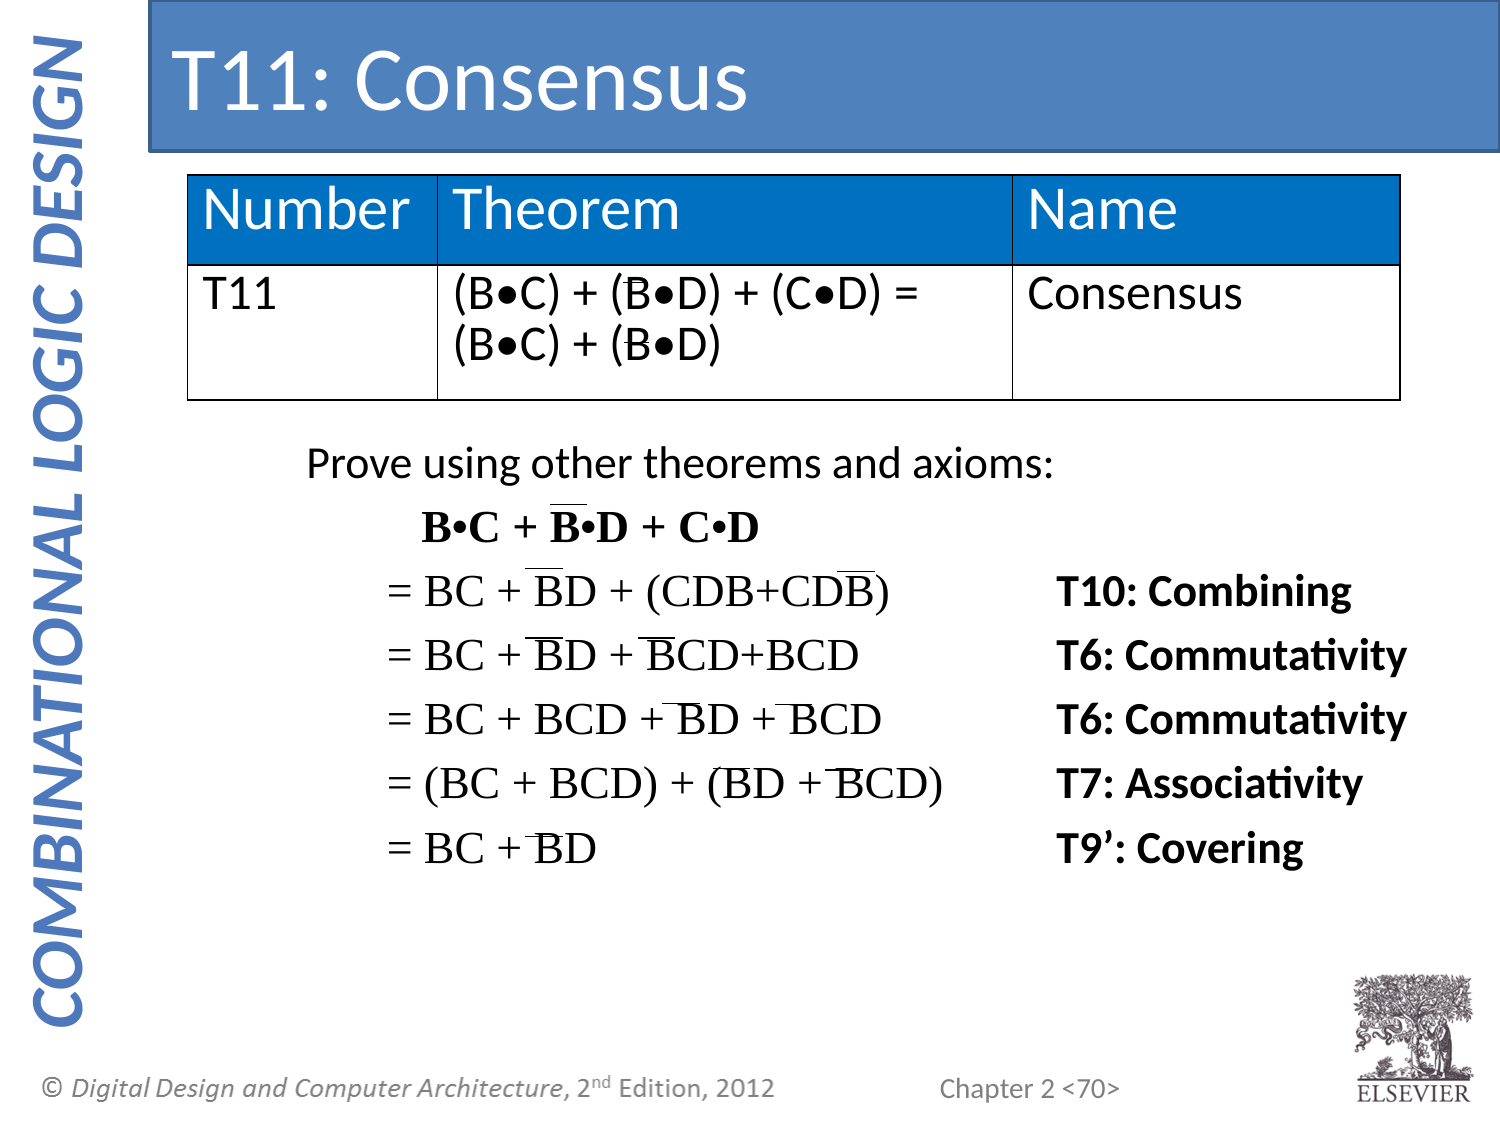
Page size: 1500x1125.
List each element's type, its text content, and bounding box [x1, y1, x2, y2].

table_cell T11 [188, 266, 437, 399]
table_header Name [1013, 176, 1399, 264]
table_header Number [188, 176, 437, 264]
table_header Theorem [438, 176, 1012, 264]
text_box Prove using other theorems and axioms: B•C + B•D + C•D = BC + BD + (CDB+CDB) T10: Combining = BC + BD + BCD+BCD T6: Commutativity = BC + BCD + BD + BCD T6: Commutativity = (BC + BCD) + (BD + BCD) T7: Associativity = BC + BD T9’: Covering [291, 425, 1500, 958]
table_cell (B•C) + (B•D) + (C•D) = (B•C) + (B•D) [438, 266, 1012, 399]
text_box T11: Consensus [156, 11, 1457, 136]
table_cell Consensus [1013, 266, 1399, 399]
picture [0, 0, 1500, 1125]
